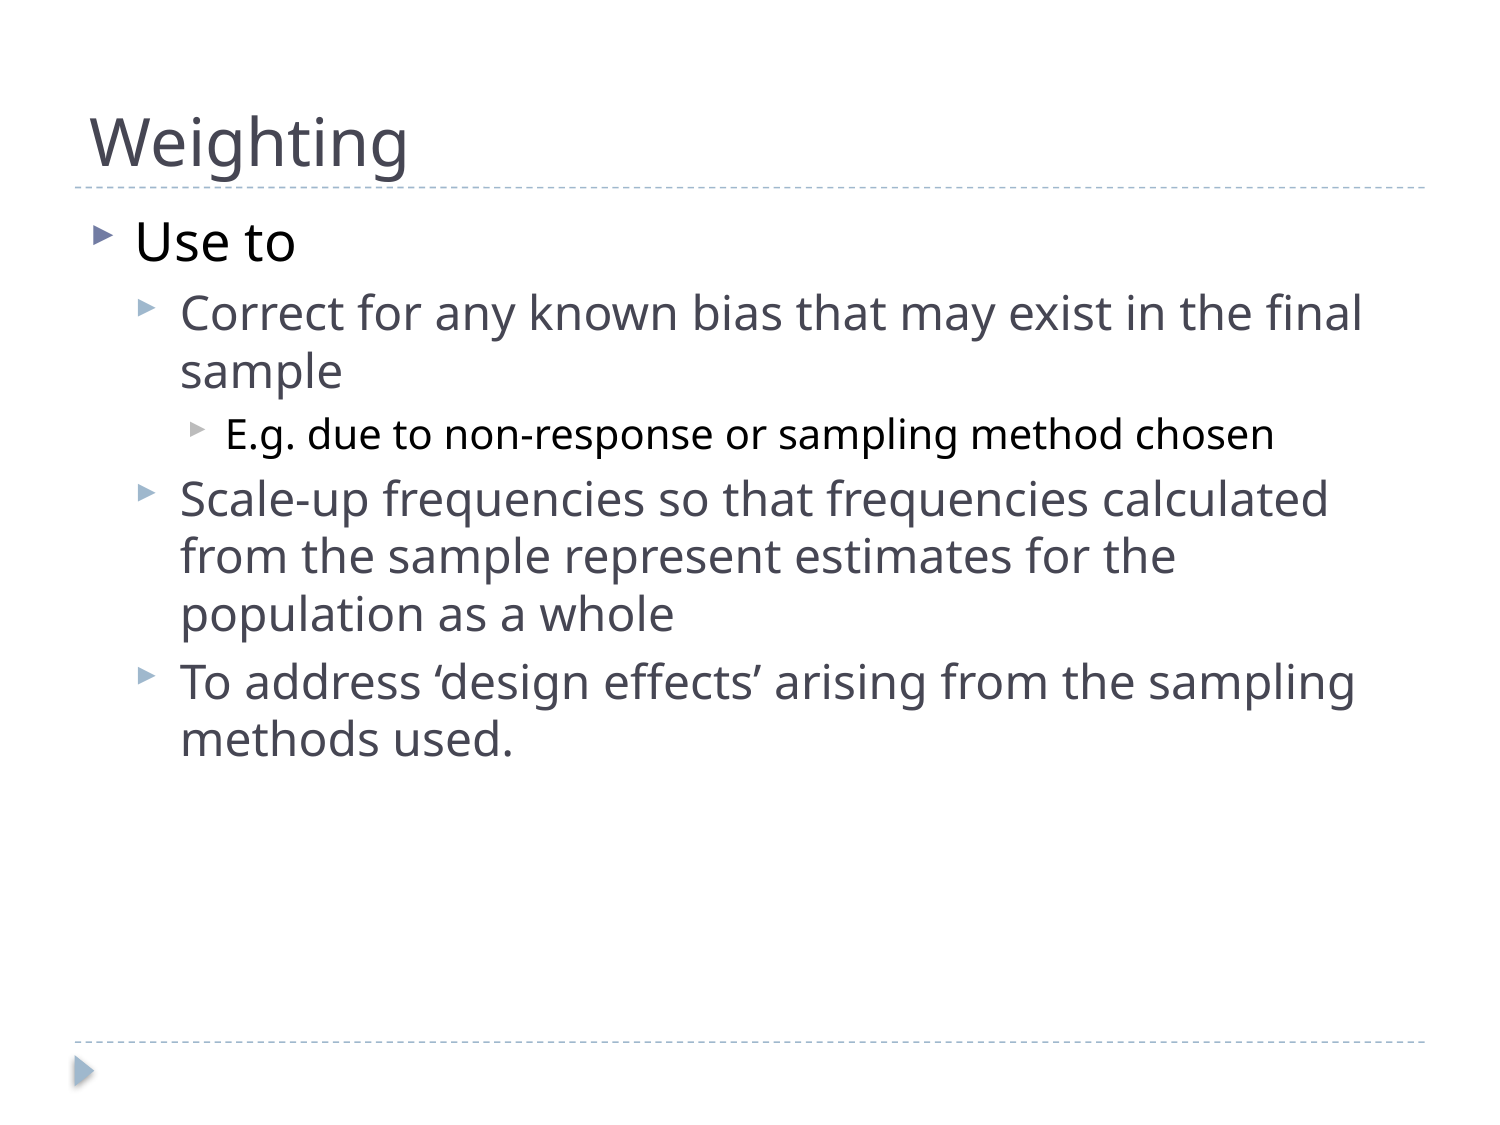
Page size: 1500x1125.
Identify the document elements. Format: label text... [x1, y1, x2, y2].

list Use to Correct for any known bias that may exist in the final sample E.g. due to non-response or sampling method chosen Scale-up frequencies so that frequencies calculated from the sample represent estimates for the population as a whole To address ‘design effects’ arising from the sampling methods used. [75, 200, 1425, 1010]
slide_number [1050, 1042, 1426, 1103]
title Weighting [75, 24, 1425, 188]
